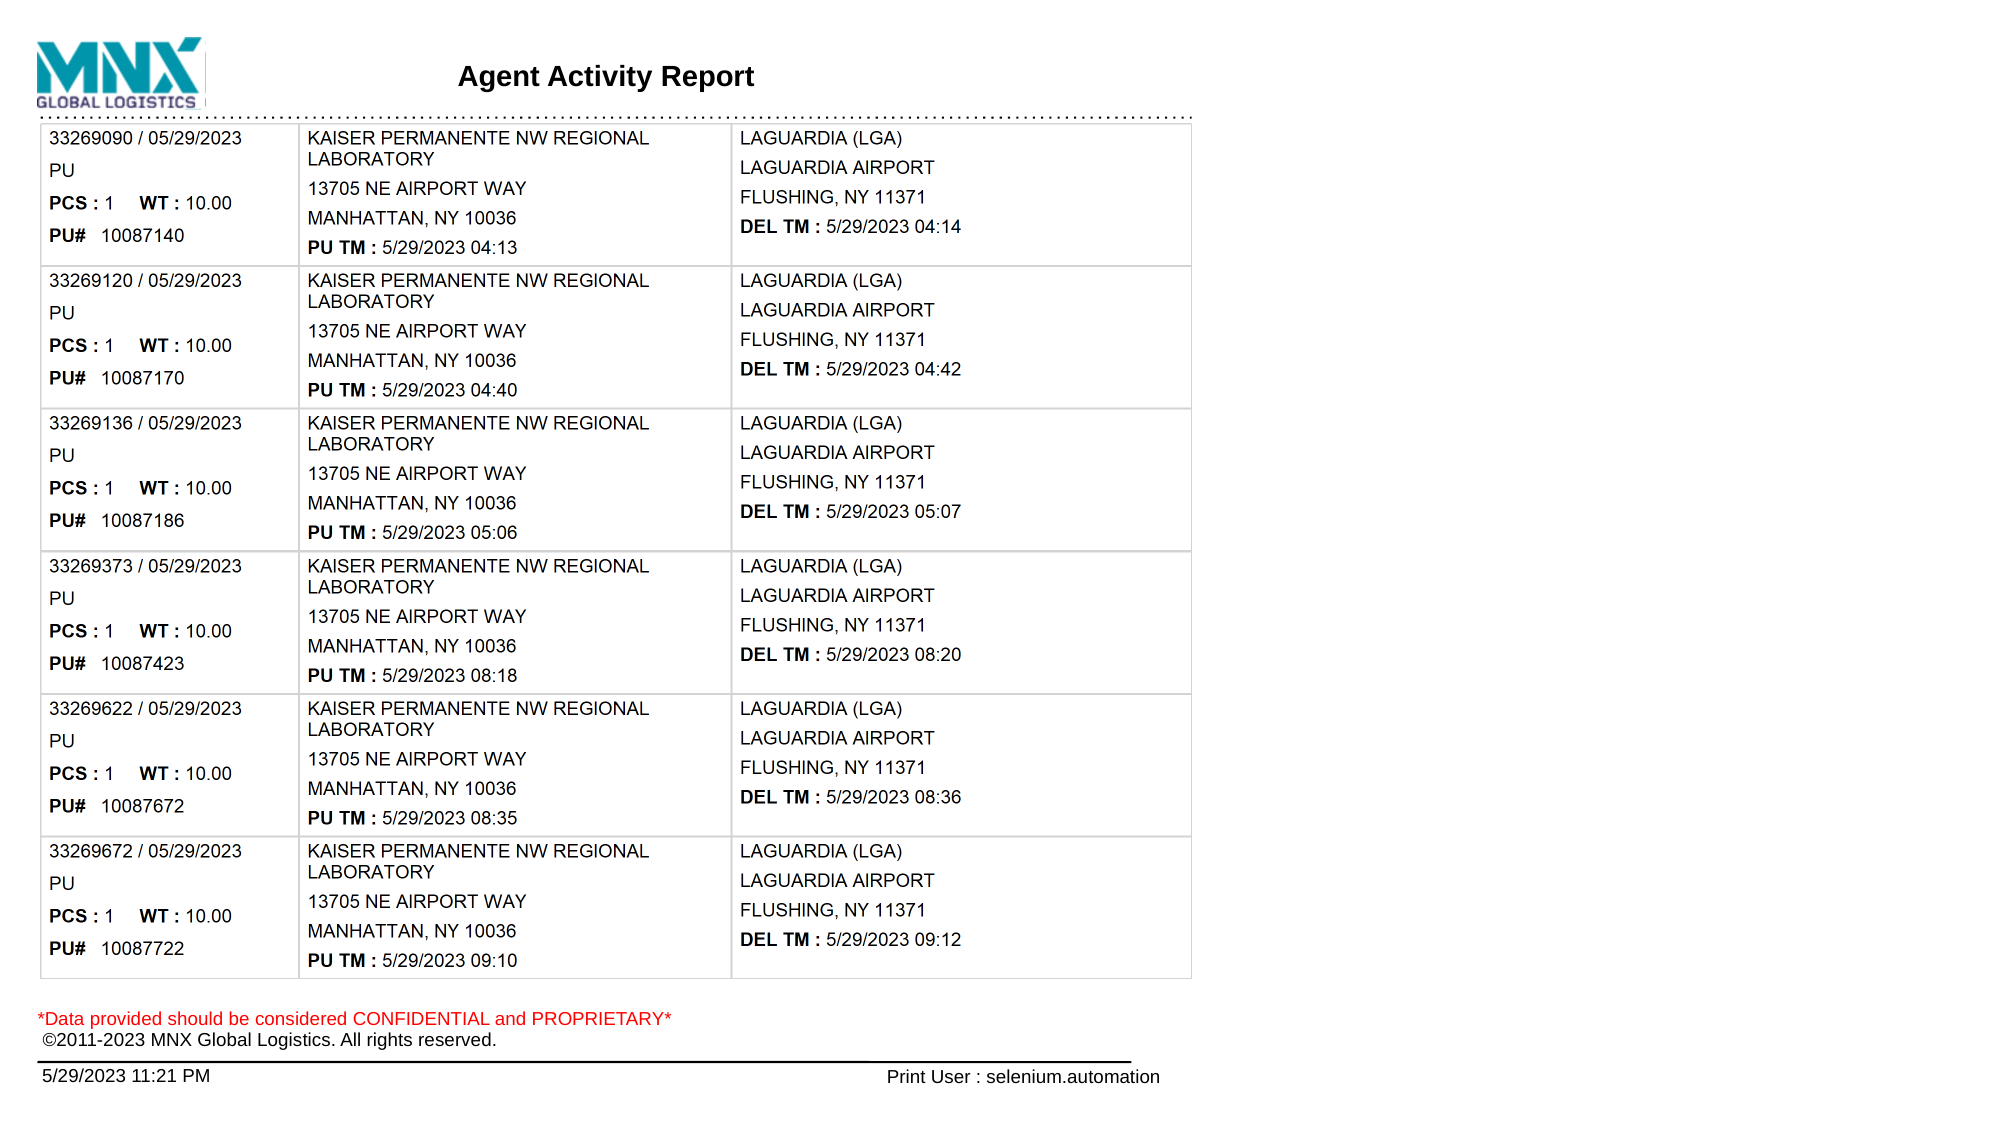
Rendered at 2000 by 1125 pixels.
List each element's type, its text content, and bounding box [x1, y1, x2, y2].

text_box Agent Activity Report [359, 53, 854, 96]
text_box *Data provided should be considered CONFIDENTIAL and PROPRIETARY* [37, 1006, 1051, 1027]
picture [37, 37, 248, 110]
text_box Print User : selenium.automation [775, 1064, 1161, 1088]
text_box 5/29/2023 11:21 PM [42, 1063, 341, 1088]
text_box ©2011-2023 MNX Global Logistics. All rights reserved. [37, 1027, 1051, 1049]
picture [40, 123, 1192, 979]
